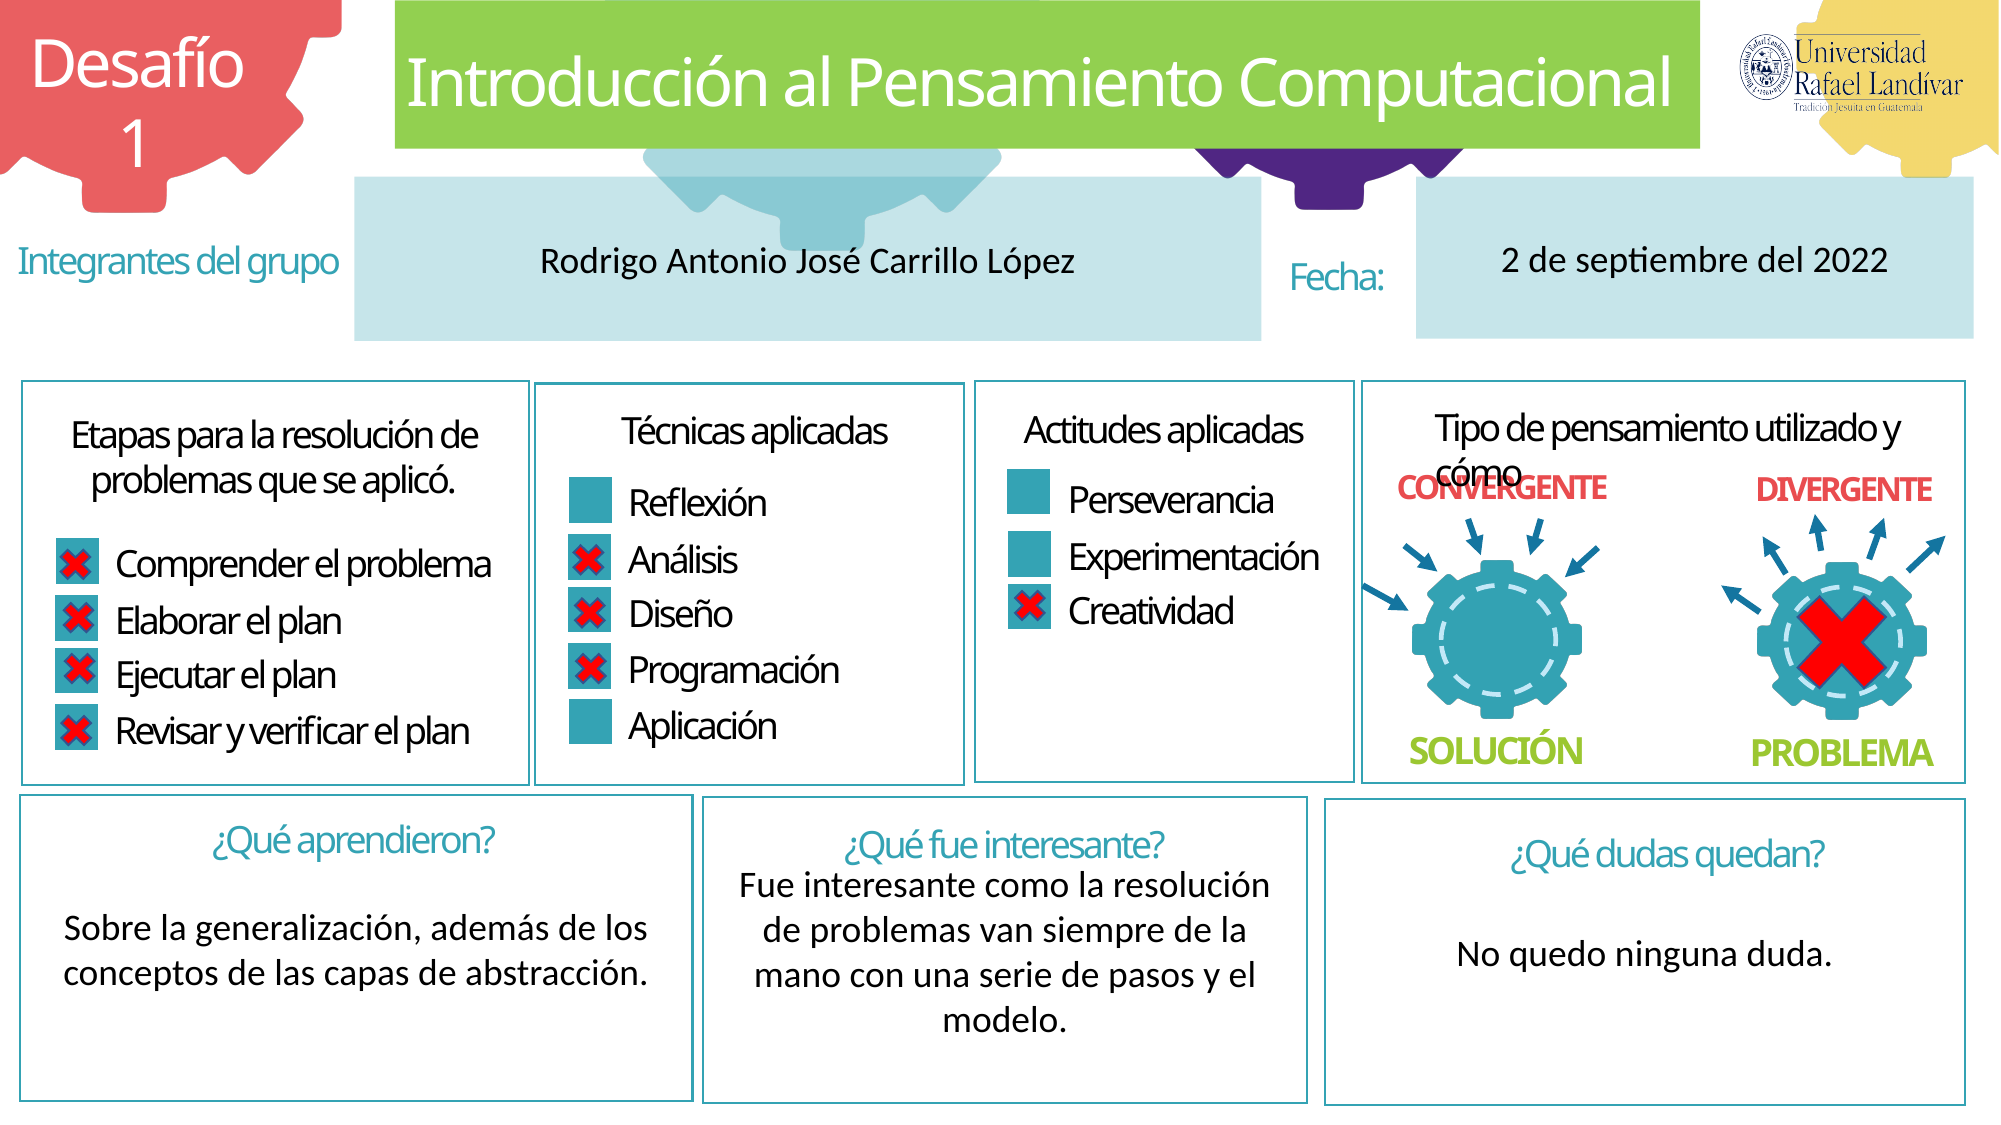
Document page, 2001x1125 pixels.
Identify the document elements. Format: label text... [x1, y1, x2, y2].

text_box Técnicas aplicadas [534, 399, 974, 460]
text_box [55, 648, 98, 693]
picture [1735, 22, 1964, 123]
text_box [56, 538, 99, 584]
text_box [1362, 458, 1968, 782]
text_box ¿Qué dudas quedan? [1489, 822, 1848, 882]
text_box Sobre la generalización, además de los conceptos de las capas de abstracción. [19, 794, 694, 1102]
text_box Fecha: [1240, 251, 1415, 305]
text_box Revisar y verificar el plan [99, 700, 534, 760]
text_box [60, 714, 93, 747]
text_box [1008, 531, 1051, 577]
text_box Experimentación [1052, 525, 1362, 579]
text_box Fue interesante como la resolución de problemas van siempre de la mano con una serie de pasos y el modelo. [702, 796, 1308, 1104]
text_box [55, 595, 98, 641]
text_box [62, 601, 95, 634]
text_box [1361, 380, 1966, 458]
text_box [63, 652, 96, 685]
text_box No quedo ninguna duda. [1324, 798, 1966, 1106]
text_box Perseverancia [1052, 468, 1362, 525]
text_box Programación [612, 639, 974, 699]
text_box Ejecutar el plan [100, 643, 534, 700]
text_box Elaborar el plan [100, 589, 534, 643]
text_box Rodrigo Antonio José Carrillo López [353, 251, 1262, 342]
text_box [574, 652, 608, 685]
text_box [568, 534, 611, 580]
text_box Análisis [613, 528, 974, 582]
text_box Diseño [613, 582, 974, 639]
text_box Creatividad [1052, 579, 1362, 640]
text_box [568, 587, 611, 632]
text_box [534, 382, 965, 399]
text_box Tipo de pensamiento utilizado y cómo [1419, 396, 1988, 502]
text_box Reflexión [613, 471, 974, 528]
text_box ¿Qué aprendieron? [174, 808, 534, 869]
text_box [59, 548, 92, 581]
text_box ¿Qué fue interesante? [825, 813, 1185, 873]
text_box [974, 458, 1355, 783]
text_box [55, 704, 98, 750]
text_box Actitudes aplicadas [944, 398, 1385, 458]
text_box [569, 699, 612, 744]
text_box 2 de septiembre del 2022 [1415, 251, 1975, 340]
text_box [568, 643, 611, 689]
text_box [1013, 589, 1047, 622]
text_box [534, 460, 965, 786]
text_box [21, 380, 530, 786]
text_box Etapas para la resolución de problemas que se aplicó. [53, 403, 494, 508]
text_box [569, 477, 612, 523]
text_box Integrantes del grupo [0, 251, 353, 290]
text_box Comprender el problema [100, 532, 534, 589]
text_box [573, 597, 607, 629]
text_box Aplicación [613, 694, 974, 754]
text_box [0, 0, 1999, 251]
text_box [1008, 584, 1051, 629]
text_box [974, 380, 1355, 398]
text_box [572, 543, 605, 576]
text_box [1007, 469, 1050, 514]
